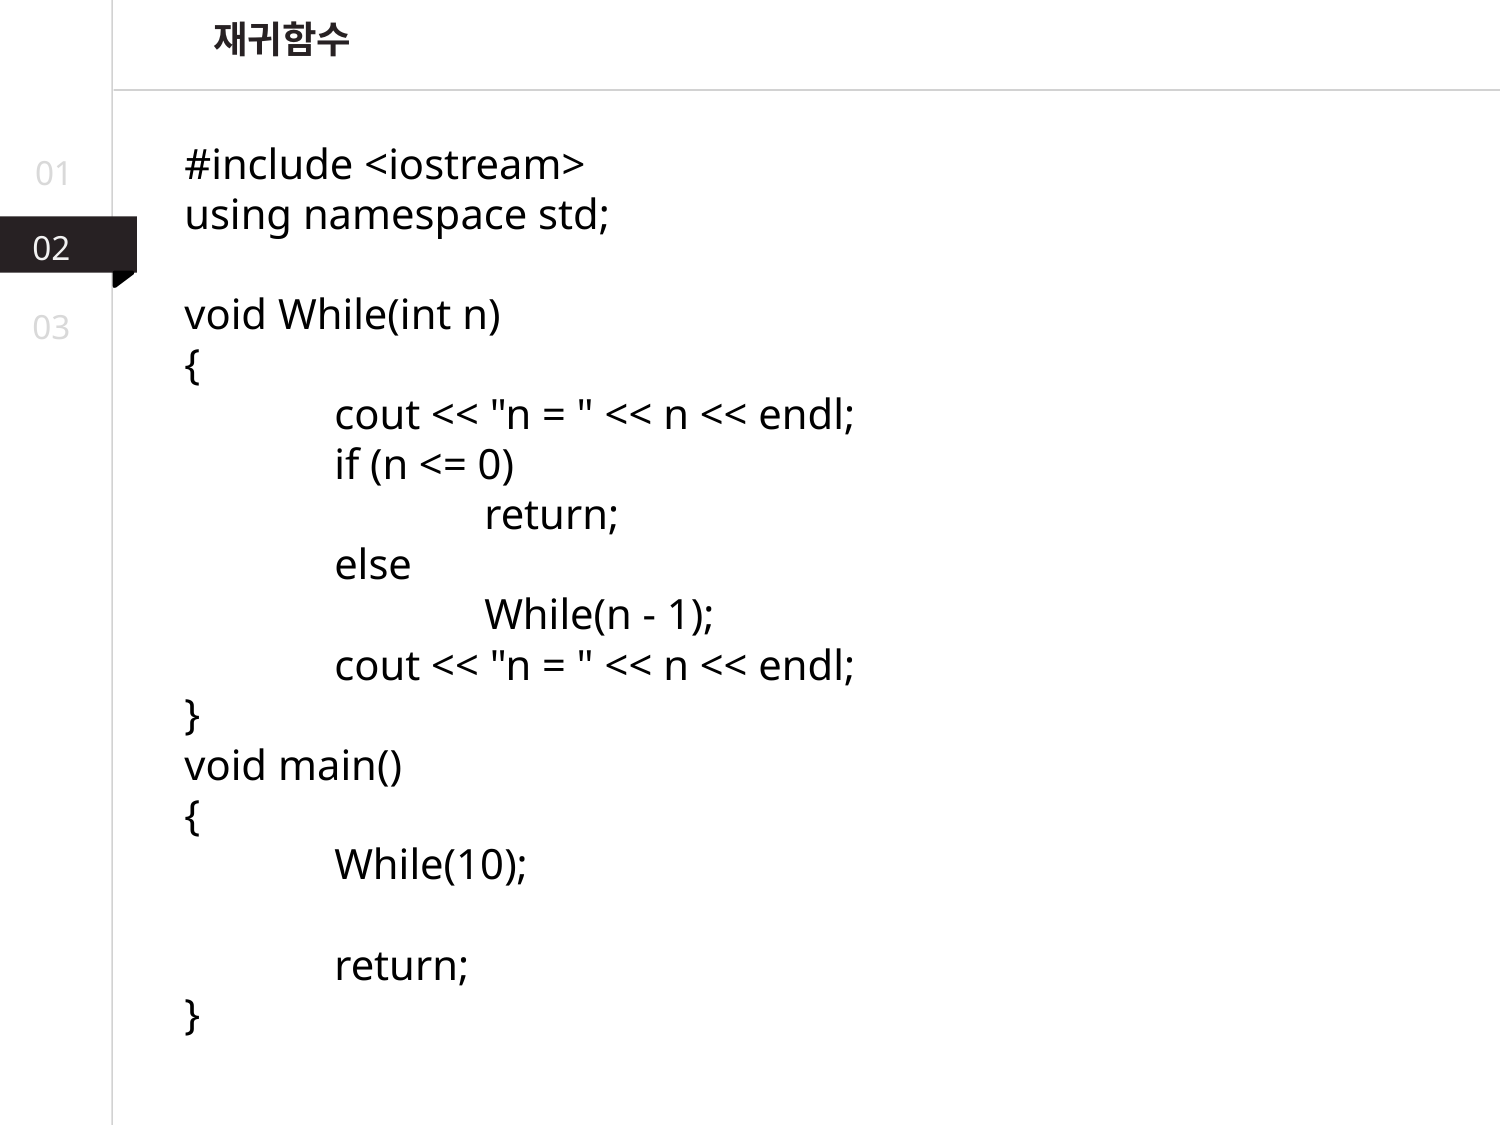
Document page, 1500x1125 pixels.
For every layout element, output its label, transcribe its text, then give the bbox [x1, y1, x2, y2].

text_box 02 [17, 219, 92, 275]
text_box #include <iostream> using namespace std; void While(int n) { cout << "n = " << n << endl; if (n <= 0) return; else While(n - 1); cout << "n = " << n << endl; } void main() { While(10); return; } [169, 130, 1500, 1046]
text_box [0, 214, 107, 275]
text_box 재귀함수 [121, 8, 443, 69]
text_box [117, 270, 135, 287]
text_box 03 [17, 298, 92, 354]
text_box 01 [20, 144, 107, 200]
text_box [117, 214, 139, 275]
